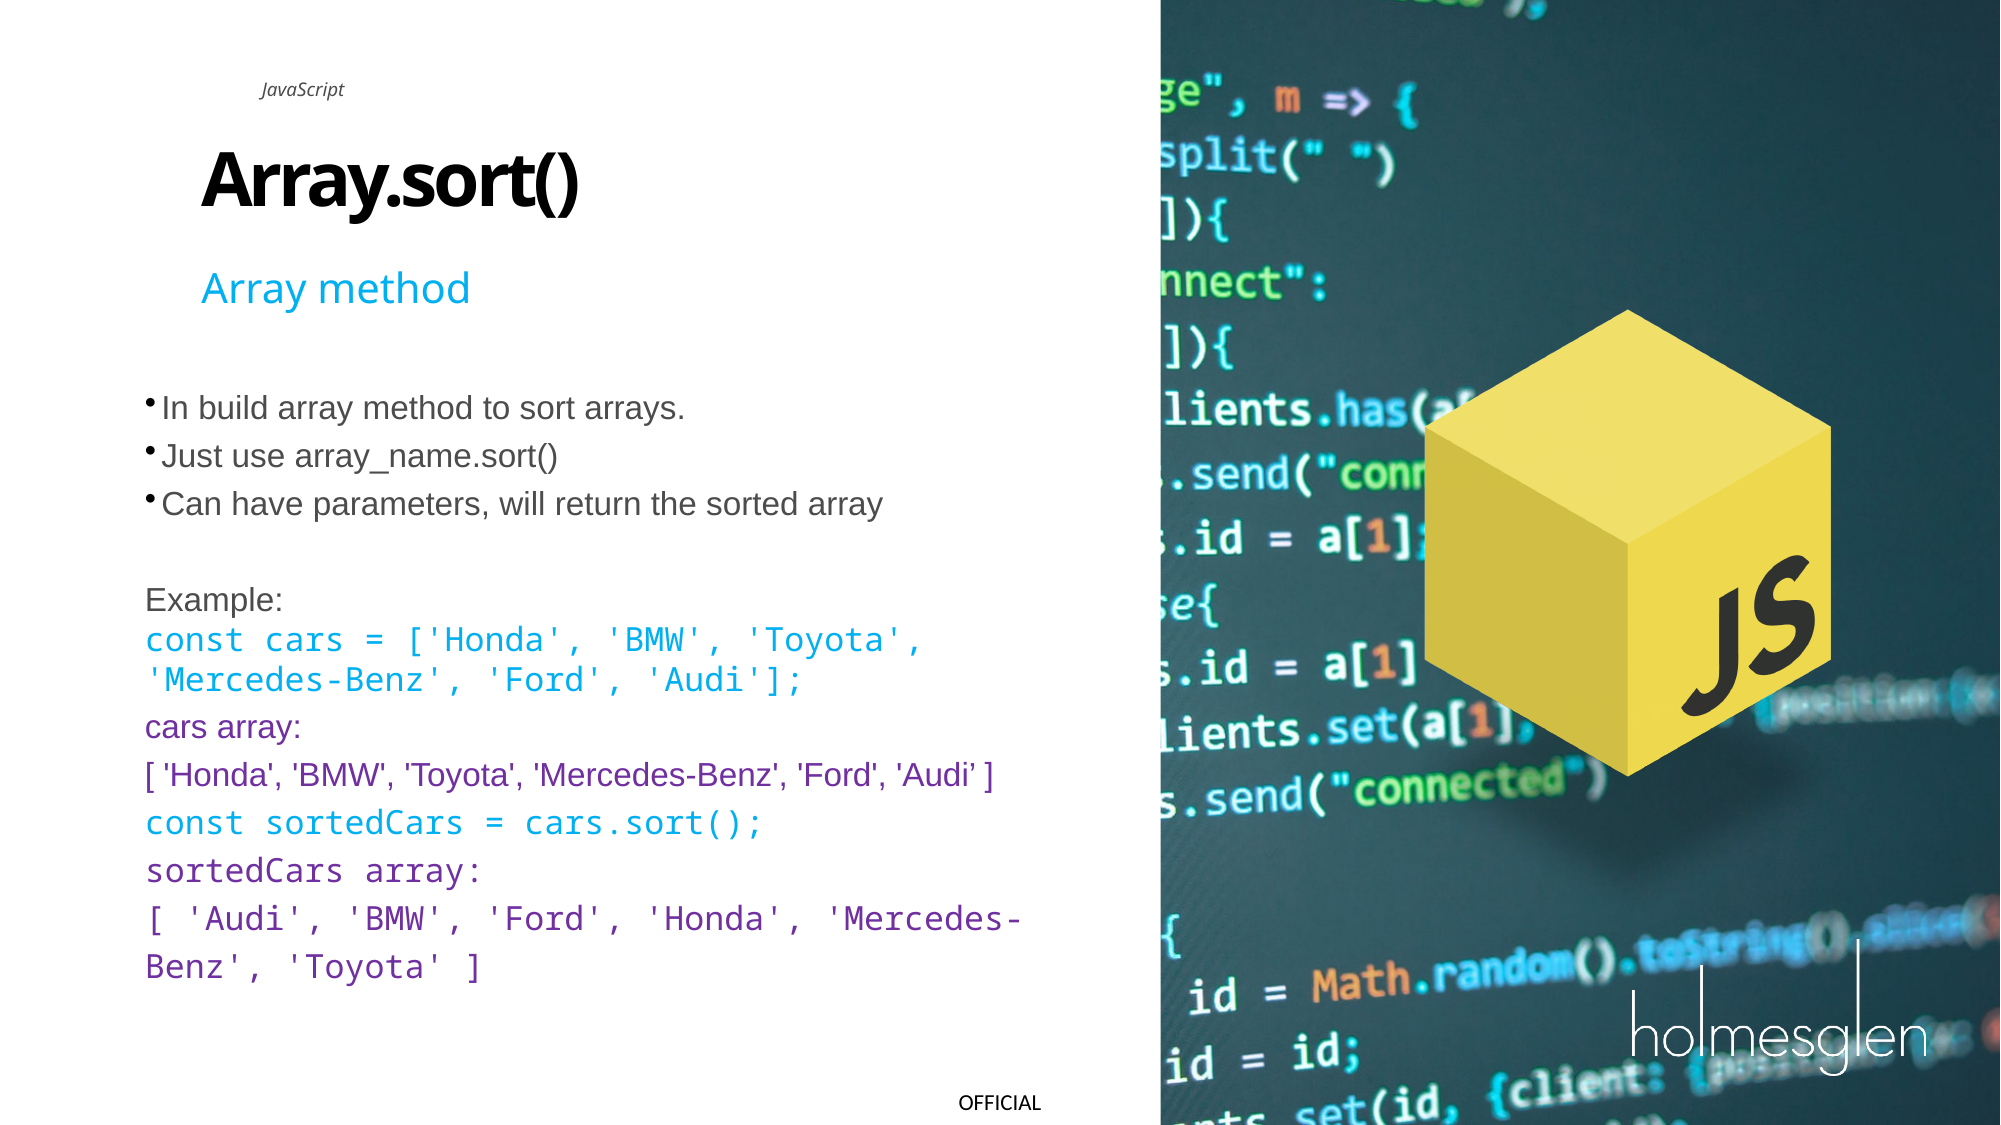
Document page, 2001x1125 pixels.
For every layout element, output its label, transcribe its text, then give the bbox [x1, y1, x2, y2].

text_box In build array method to sort arrays. Just use array_name.sort() Can have parameters, will return the sorted array Example: const cars = ['Honda', 'BMW', 'Toyota', 'Mercedes-Benz', 'Ford', 'Audi']; cars array: [ 'Honda', 'BMW', 'Toyota', 'Mercedes-Benz', 'Ford', 'Audi’ ] const sortedCars = cars.sort(); sortedCars array: [ 'Audi', 'BMW', 'Ford', 'Honda', 'Mercedes-Benz', 'Toyota' ] [144, 378, 1094, 1034]
title Array.sort() [200, 151, 1034, 322]
text_box Array method [201, 261, 472, 312]
picture [1160, 0, 2000, 1125]
list JavaScript [261, 76, 756, 228]
